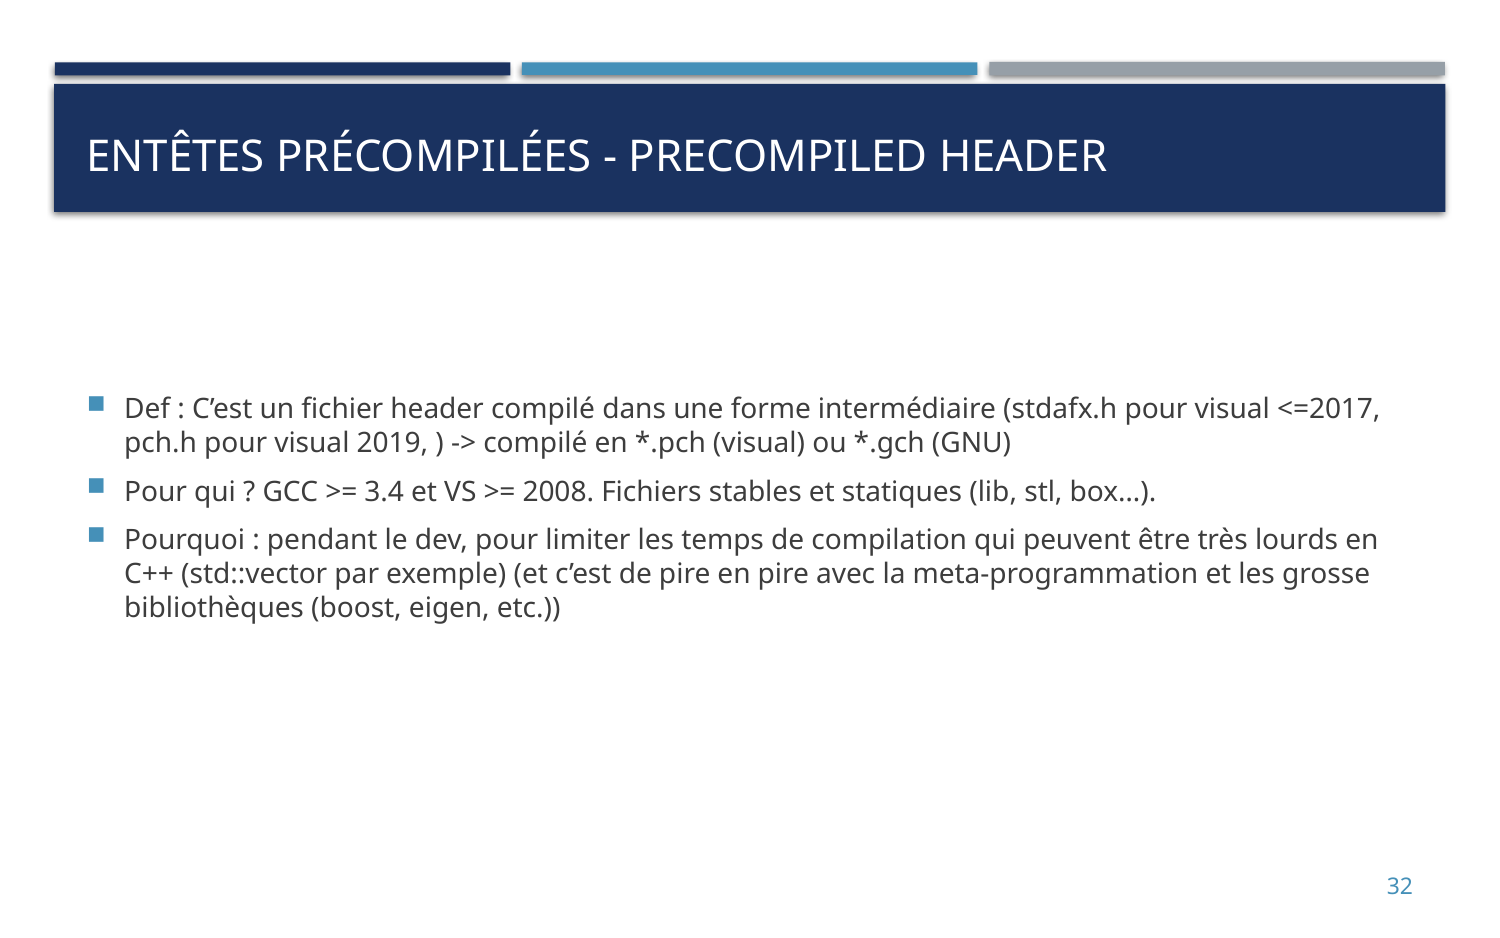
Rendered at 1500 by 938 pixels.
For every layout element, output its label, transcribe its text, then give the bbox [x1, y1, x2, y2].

slide_number 32 [1298, 861, 1429, 913]
list Def : C’est un fichier header compilé dans une forme intermédiaire (stdafx.h pour visual <=2017, pch.h pour visual 2019, ) -> compilé en *.pch (visual) ou *.gch (GNU) Pour qui ? GCC >= 3.4 et VS >= 2008. Fichiers stables et statiques (lib, stl, box…). Pourquoi : pendant le dev, pour limiter les temps de compilation qui peuvent être très lourds en C++ (std::vector par exemple) (et c’est de pire en pire avec la meta-programmation et les grosse bibliothèques (boost, eigen, etc.)) [71, 223, 1429, 838]
title Entêtes précompilées - Precompiled header [71, 95, 1429, 189]
